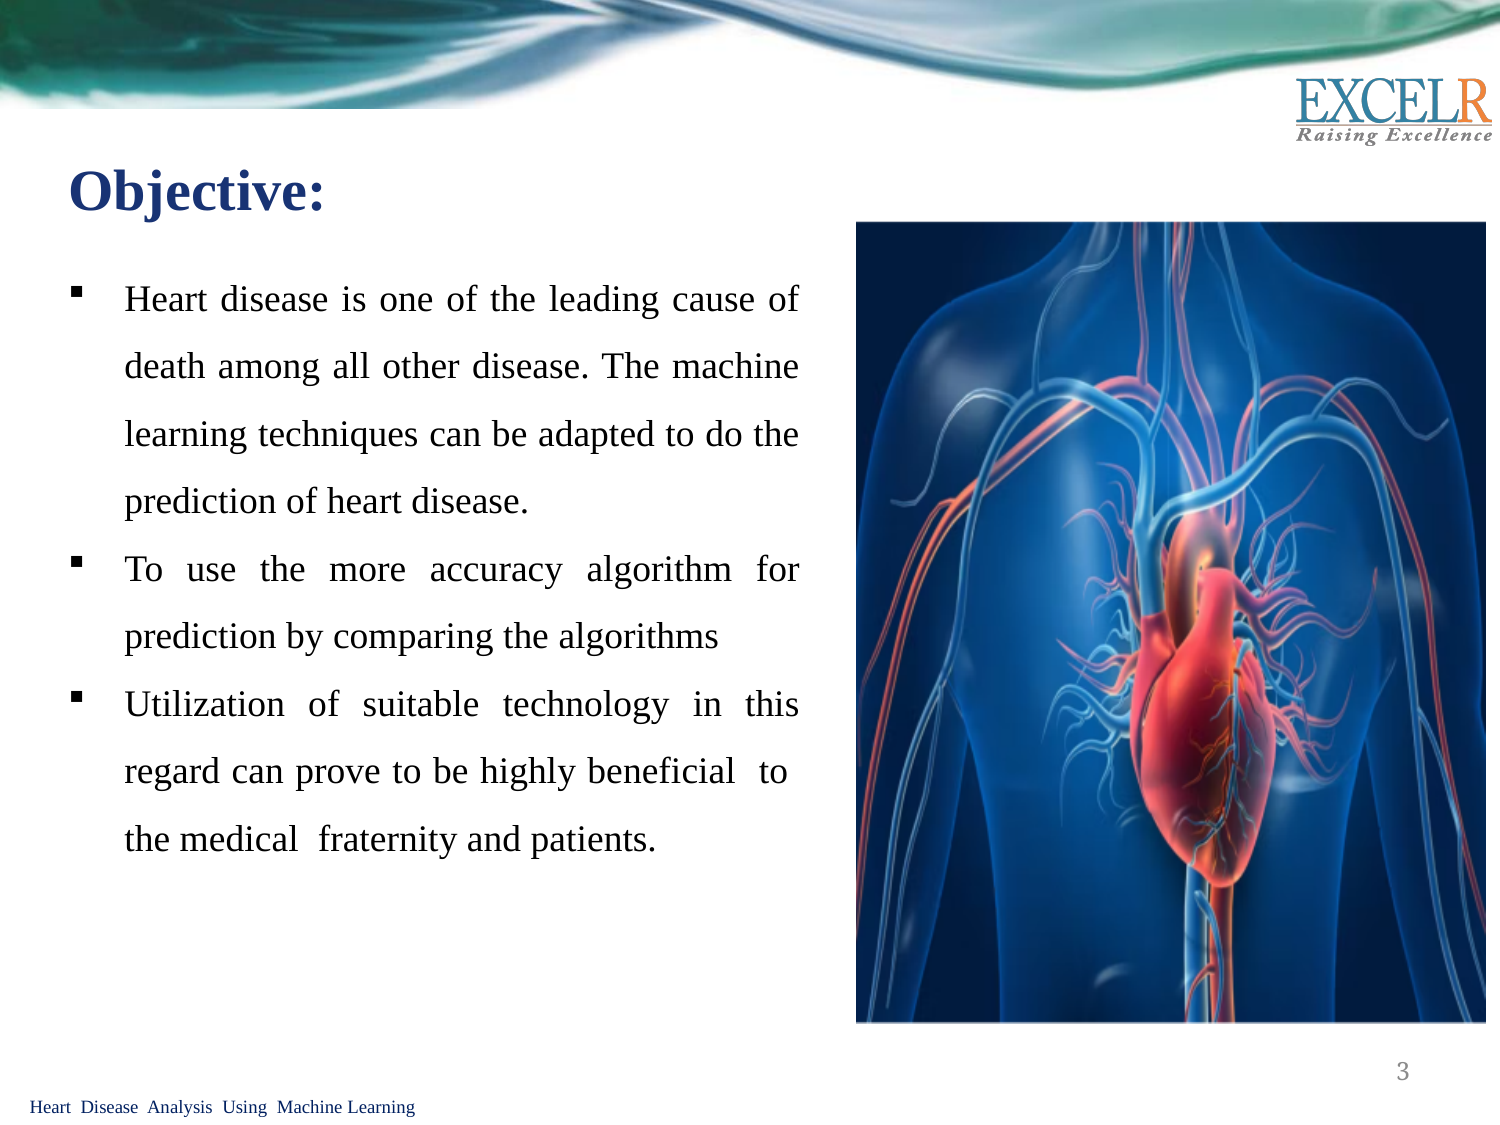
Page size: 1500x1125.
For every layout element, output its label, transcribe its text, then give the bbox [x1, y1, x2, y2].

text_box Heart Disease Analysis Using Machine Learning [0, 1087, 609, 1125]
slide_number 3 [1074, 1042, 1425, 1103]
picture [0, 0, 1500, 147]
list Heart disease is one of the leading cause of death among all other disease. The machine learning techniques can be adapted to do the prediction of heart disease. To use the more accuracy algorithm for prediction by comparing the algorithms Utilization of suitable technology in this regard can prove to be highly beneficial to the medical fraternity and patients. [53, 243, 816, 1000]
picture [855, 219, 1486, 1024]
title Objective: [53, 144, 408, 243]
